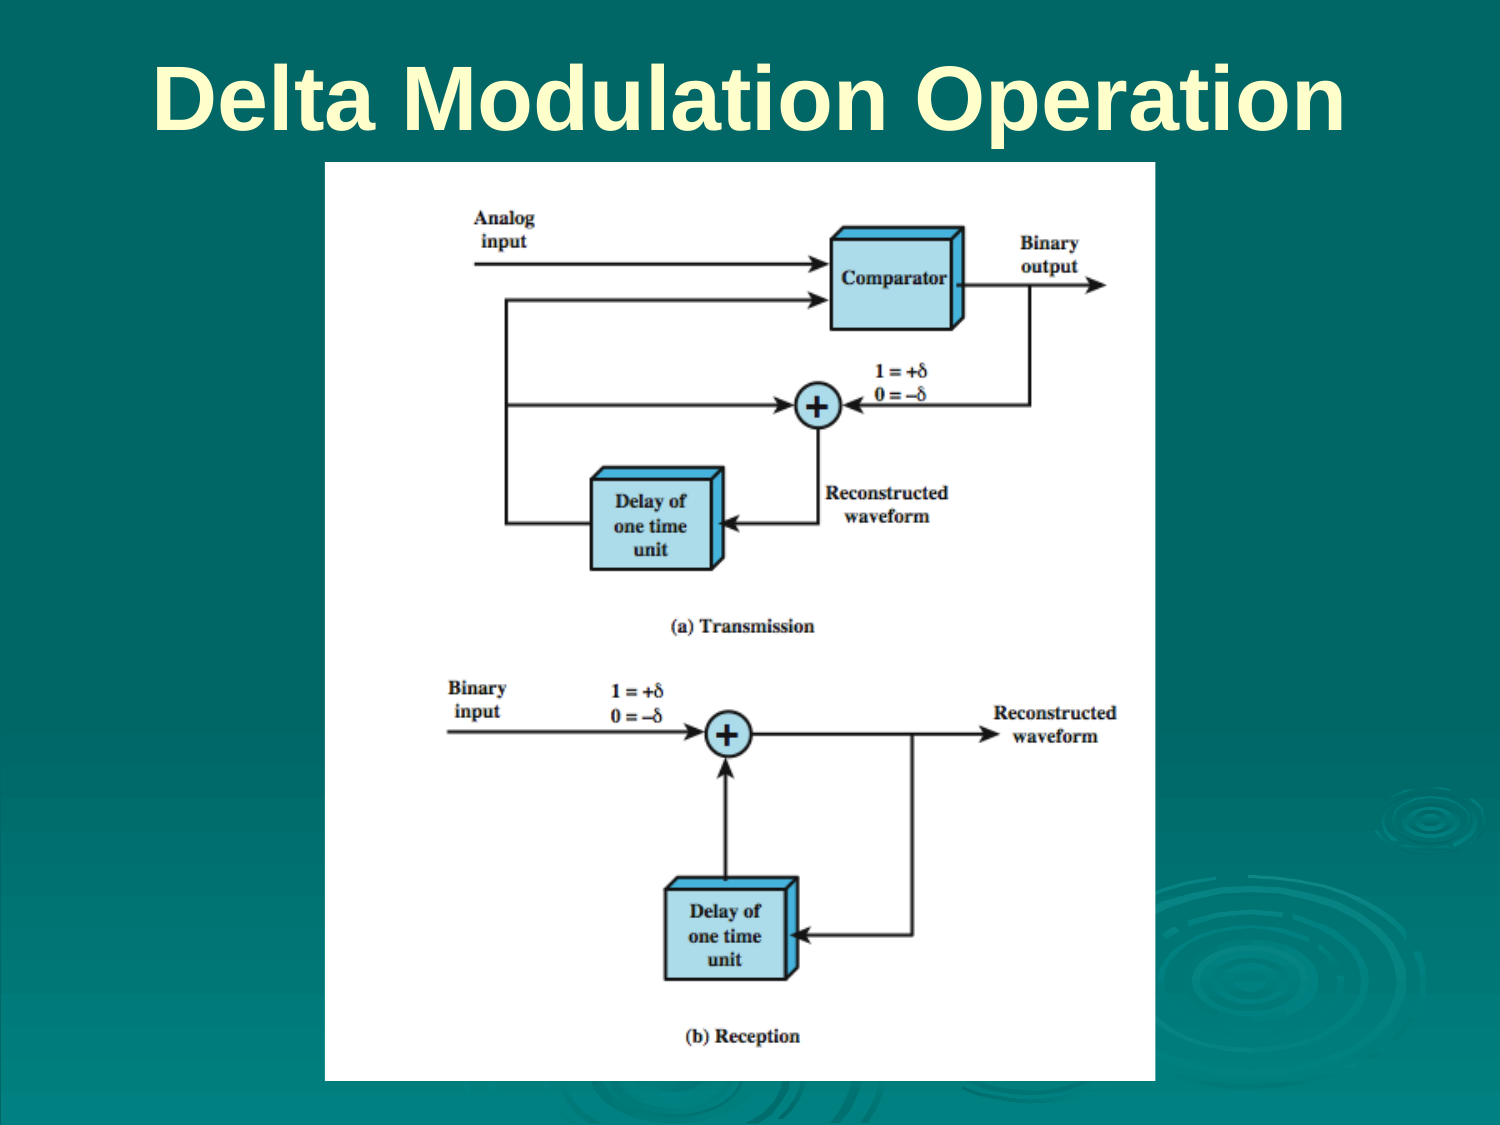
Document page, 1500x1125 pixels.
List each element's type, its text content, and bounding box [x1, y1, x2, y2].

picture [324, 162, 1156, 1081]
title Delta Modulation Operation [74, 0, 1426, 188]
